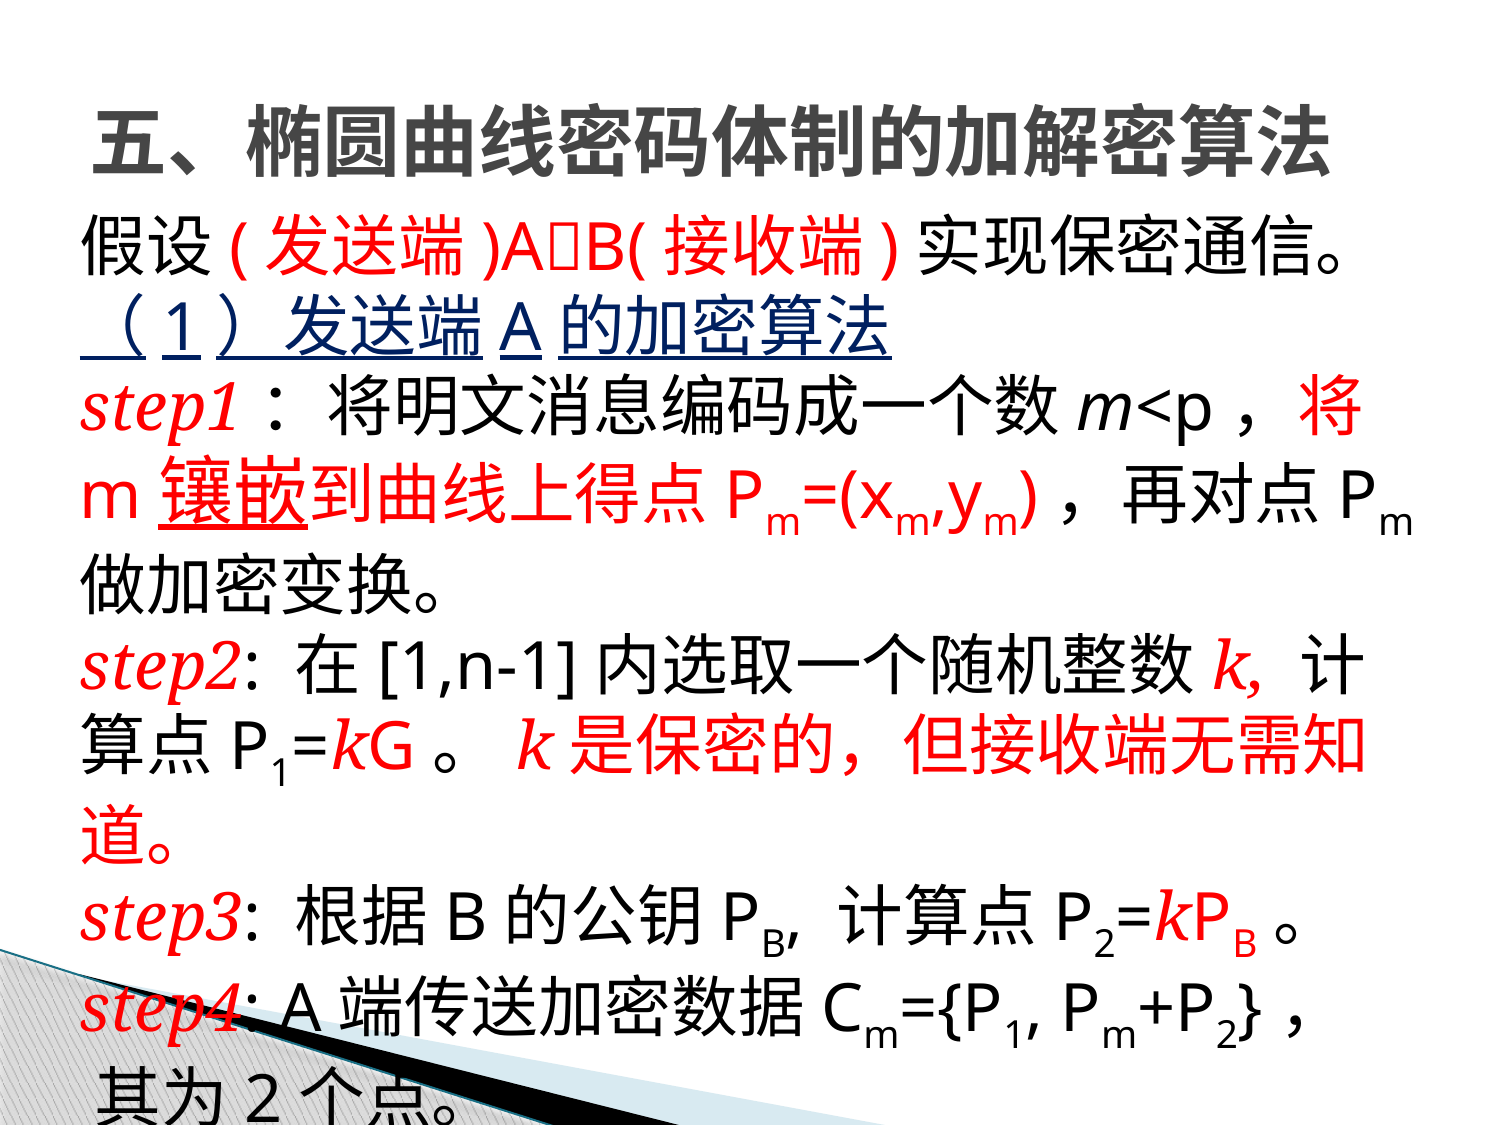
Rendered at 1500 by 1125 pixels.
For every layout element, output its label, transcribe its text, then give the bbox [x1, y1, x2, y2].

text_box 假设(发送端)AB(接收端)实现保密通信。 （1）发送端A的加密算法 step1：将明文消息编码成一个数m<p，将m镶嵌到曲线上得点Pm=(xm,ym)，再对点Pm做加密变换。 step2: 在[1,n-1]内选取一个随机整数k, 计算点P1=kG。k是保密的，但接收端无需知道。 step3: 根据B的公钥PB, 计算点P2=kPB。 step4: A端传送加密数据Cm={P1, Pm+P2}， 其为2个点。 [64, 196, 1447, 1125]
title 五、椭圆曲线密码体制的加解密算法 [75, 45, 1425, 196]
